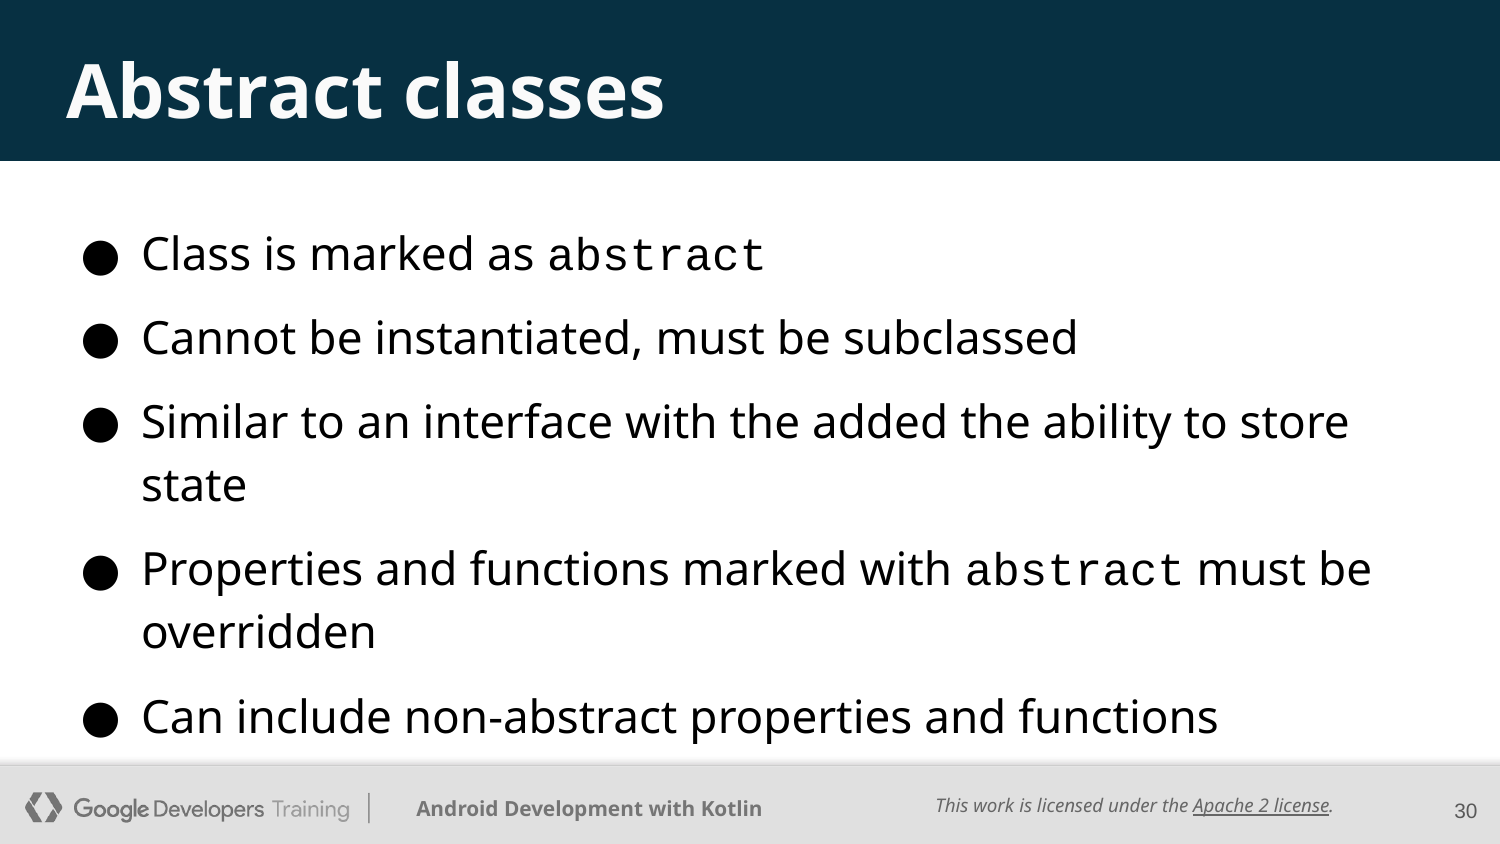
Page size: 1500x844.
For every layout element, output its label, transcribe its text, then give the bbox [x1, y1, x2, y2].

title Abstract classes [51, 28, 1449, 122]
text_box Class is marked as abstract Cannot be instantiated, must be subclassed Similar to an interface with the added the ability to store state Properties and functions marked with abstract must be overridden Can include non-abstract properties and functions [51, 201, 1449, 726]
picture [0, 161, 1500, 844]
slide_number ‹#› [1402, 777, 1493, 842]
